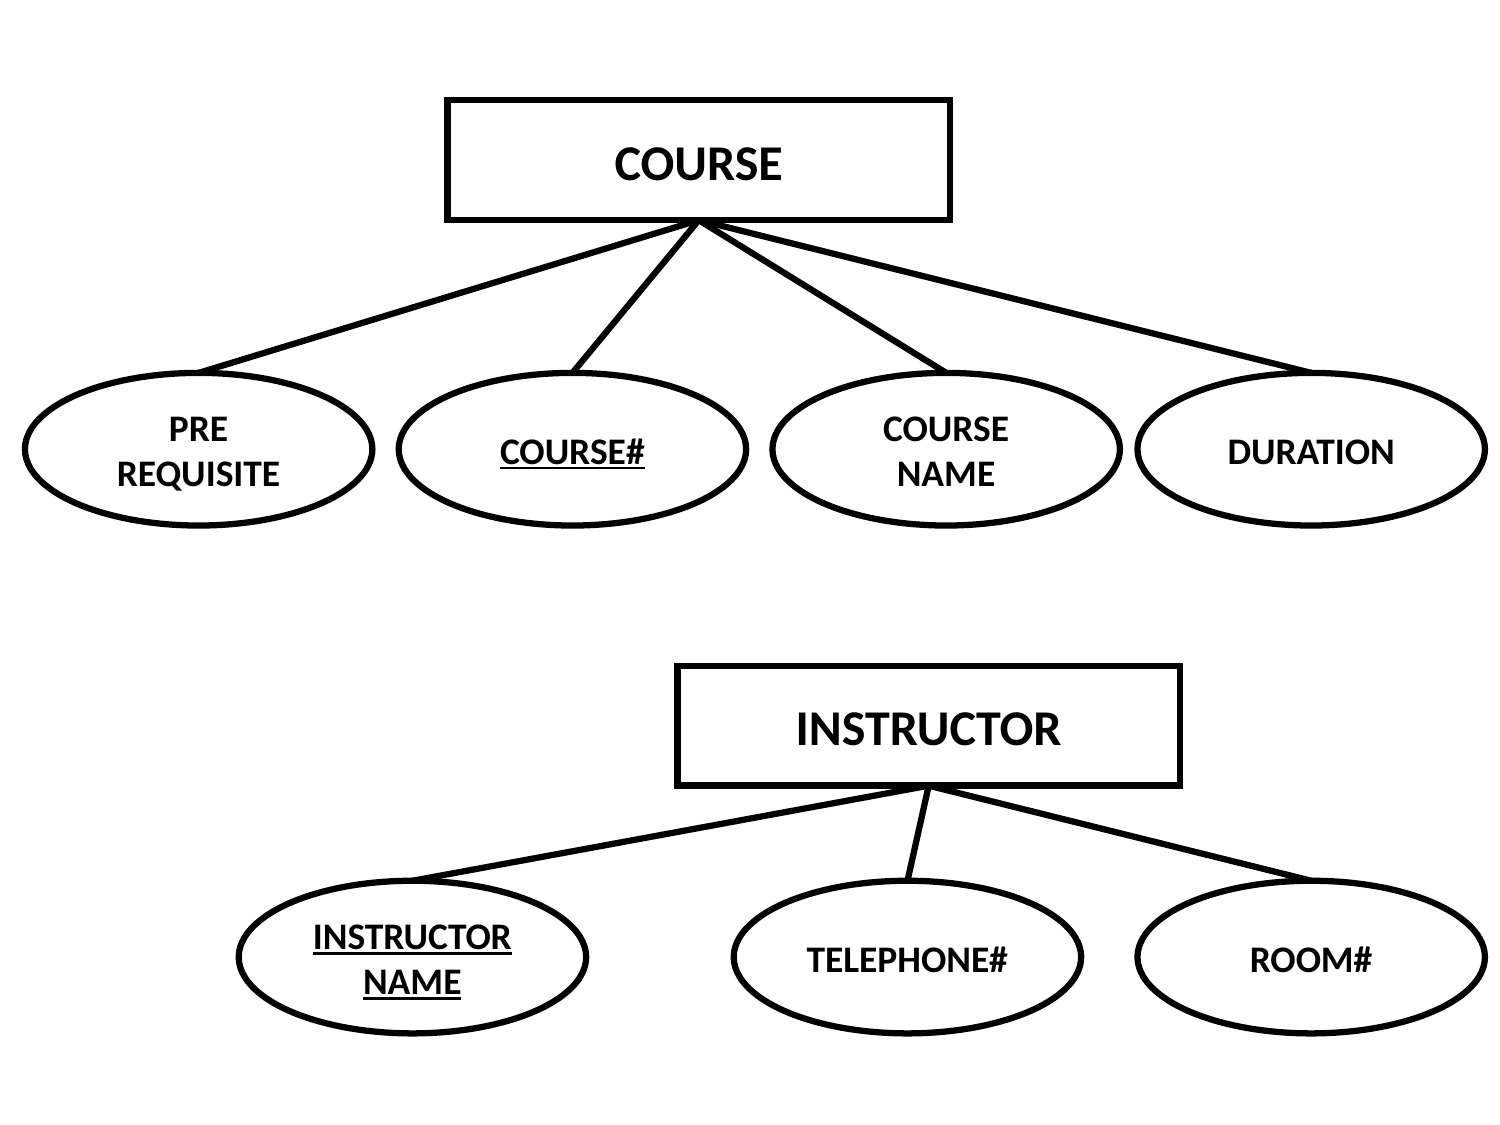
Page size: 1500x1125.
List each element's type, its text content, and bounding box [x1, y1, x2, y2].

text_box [907, 785, 928, 881]
text_box PRE REQUISITE [23, 371, 374, 527]
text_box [198, 220, 699, 373]
text_box INSTRUCTOR NAME [237, 879, 588, 1035]
text_box COURSE [446, 99, 951, 220]
text_box COURSE NAME [771, 373, 1121, 527]
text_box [699, 220, 1312, 373]
text_box INSTRUCTOR [676, 665, 1181, 785]
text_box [412, 785, 907, 881]
text_box TELEPHONE# [732, 881, 1083, 1035]
text_box COURSE# [397, 373, 748, 527]
text_box ROOM# [1136, 879, 1486, 1035]
text_box DURATION [1136, 371, 1486, 527]
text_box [928, 785, 1312, 881]
